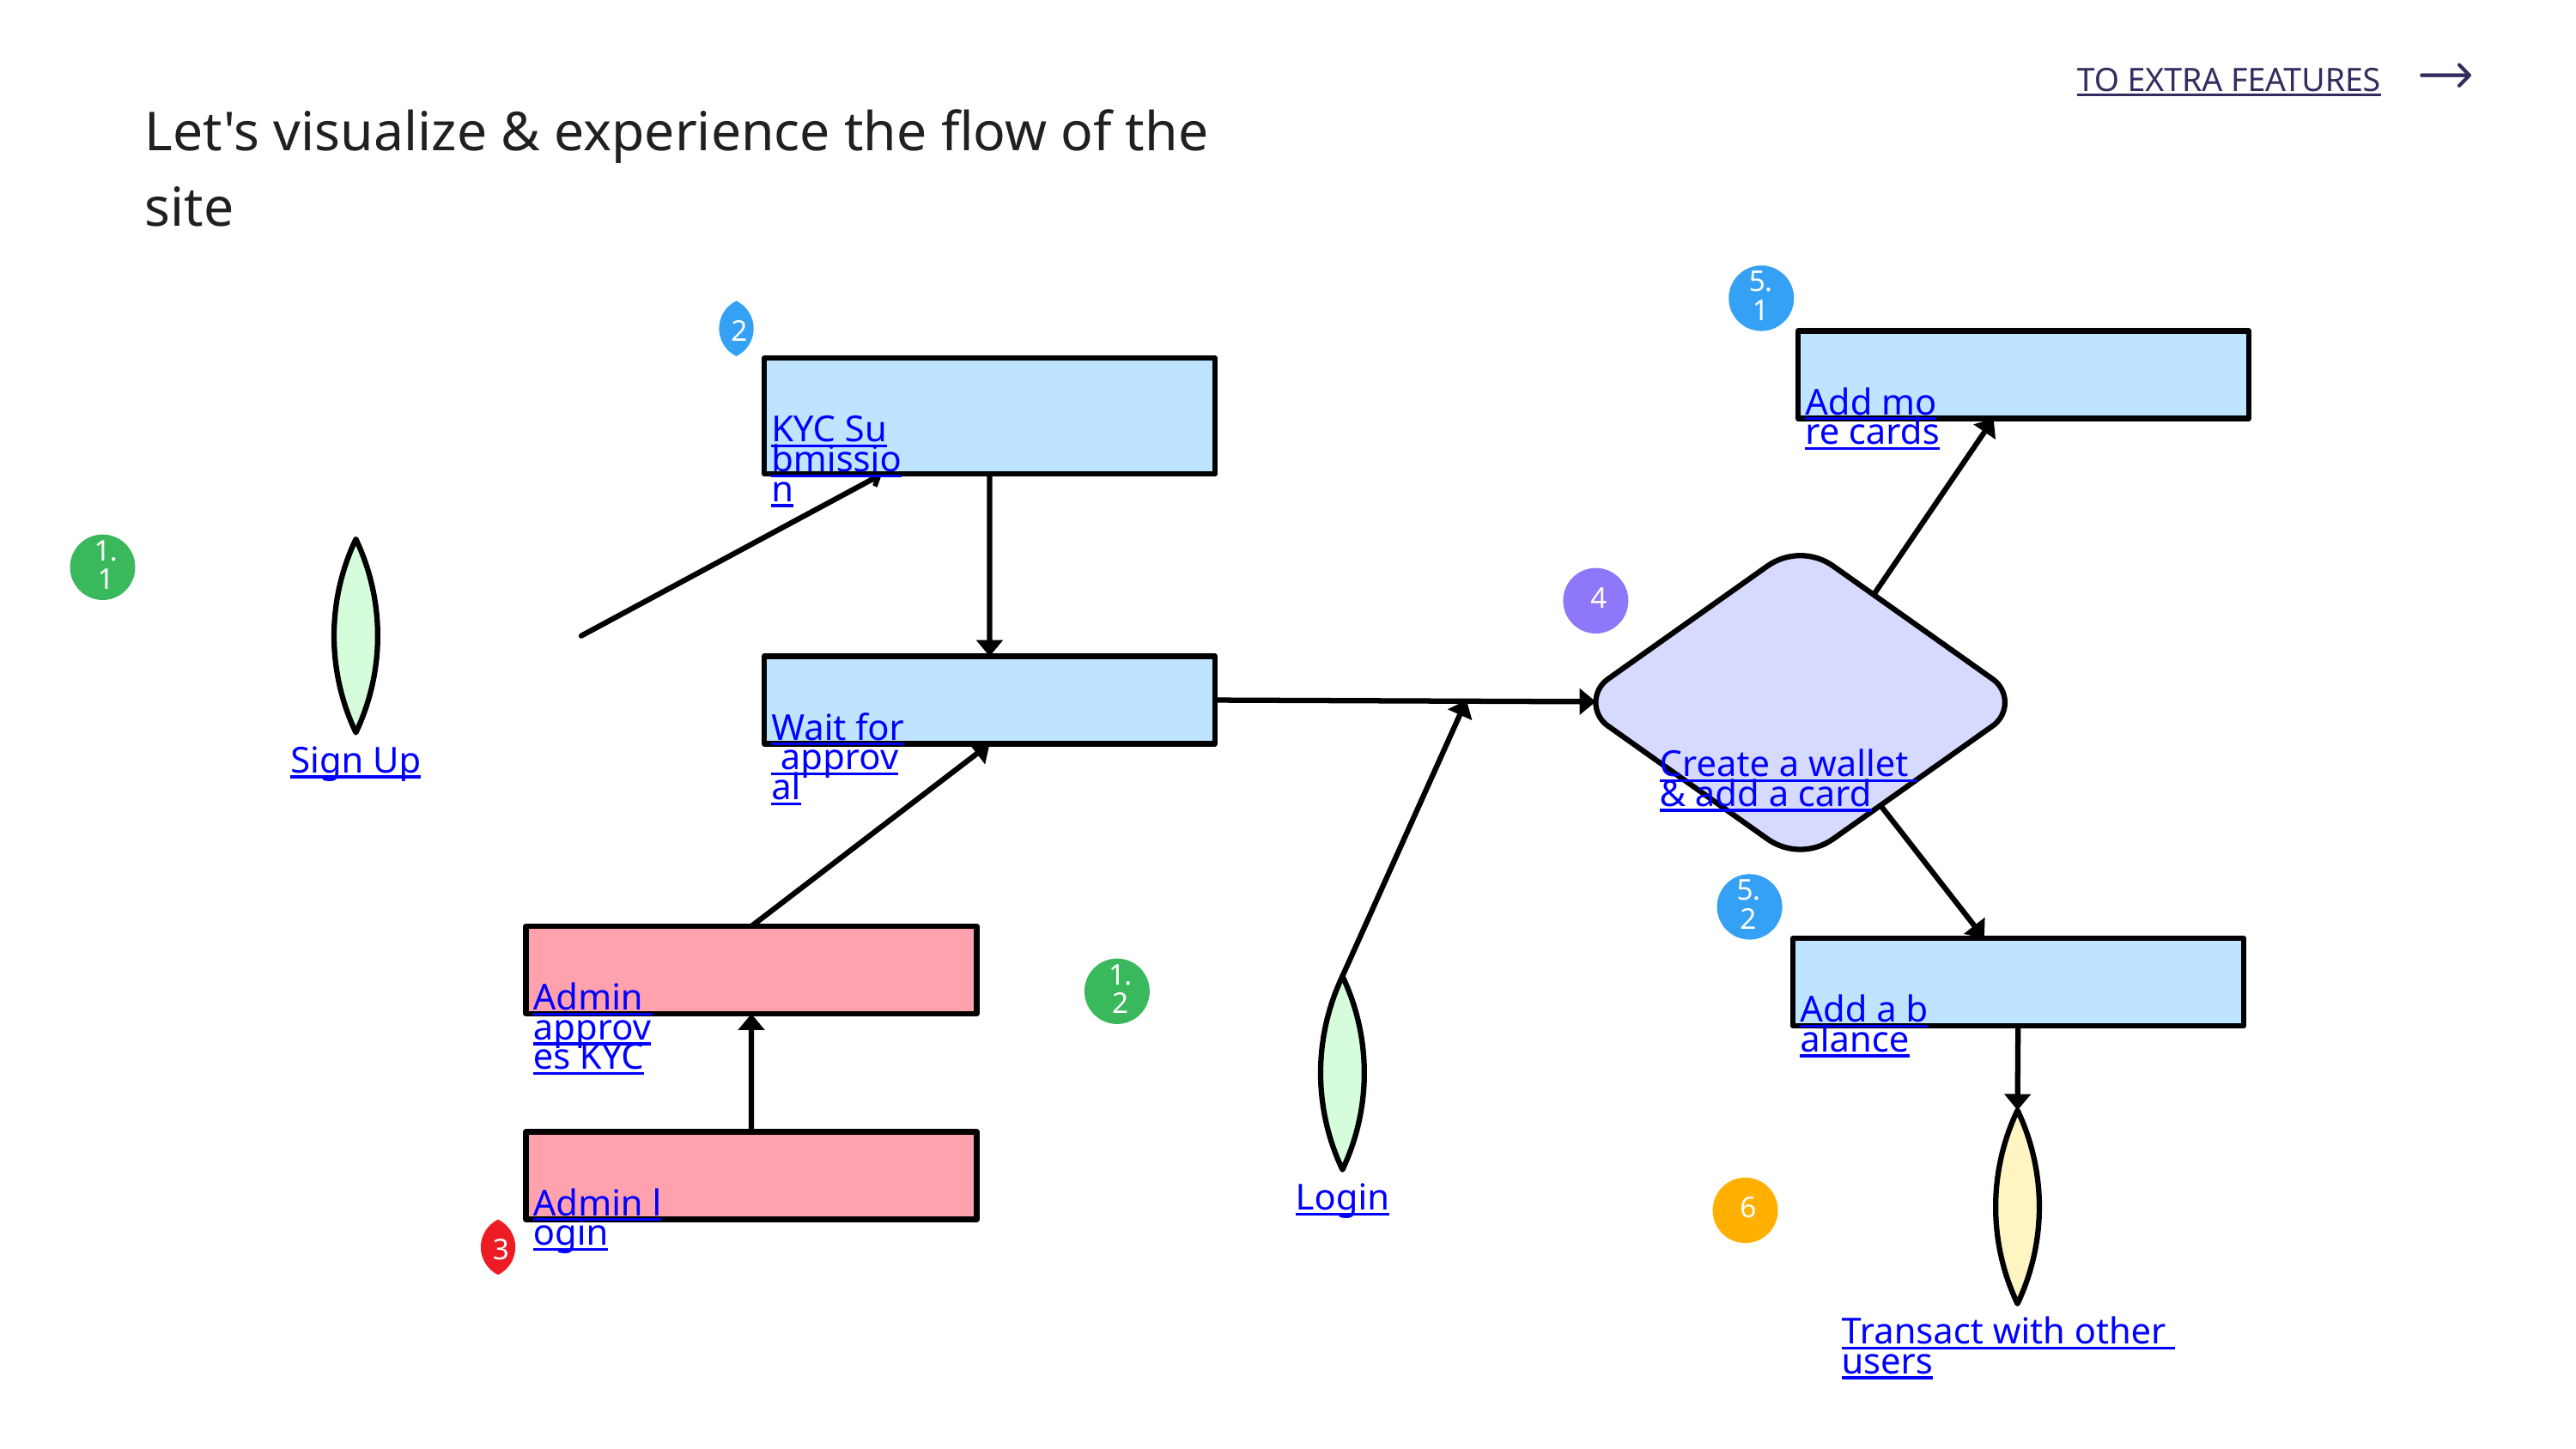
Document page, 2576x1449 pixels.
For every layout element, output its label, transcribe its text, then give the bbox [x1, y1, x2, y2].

text_box [742, 1022, 761, 1130]
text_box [74, 534, 131, 601]
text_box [1574, 543, 2026, 863]
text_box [763, 358, 1216, 475]
text_box [981, 751, 988, 758]
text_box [1567, 567, 1625, 634]
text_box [763, 656, 1216, 744]
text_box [1792, 937, 2245, 1027]
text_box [1797, 330, 2250, 419]
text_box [1729, 265, 1794, 331]
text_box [1716, 873, 1783, 940]
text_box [1716, 1177, 1774, 1244]
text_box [1116, 975, 1569, 1170]
text_box [1343, 700, 1471, 974]
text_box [2076, 56, 2487, 95]
text_box [1929, 869, 1985, 936]
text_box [708, 300, 765, 357]
text_box [1910, 426, 1996, 541]
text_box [526, 1131, 977, 1220]
text_box [981, 482, 999, 653]
text_box Let's visualize & experience the flow of the site [144, 86, 1303, 237]
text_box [130, 538, 582, 733]
text_box [2008, 1034, 2027, 1108]
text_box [1791, 1110, 2244, 1304]
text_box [470, 1219, 526, 1276]
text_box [526, 925, 977, 1015]
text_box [1089, 958, 1145, 1025]
